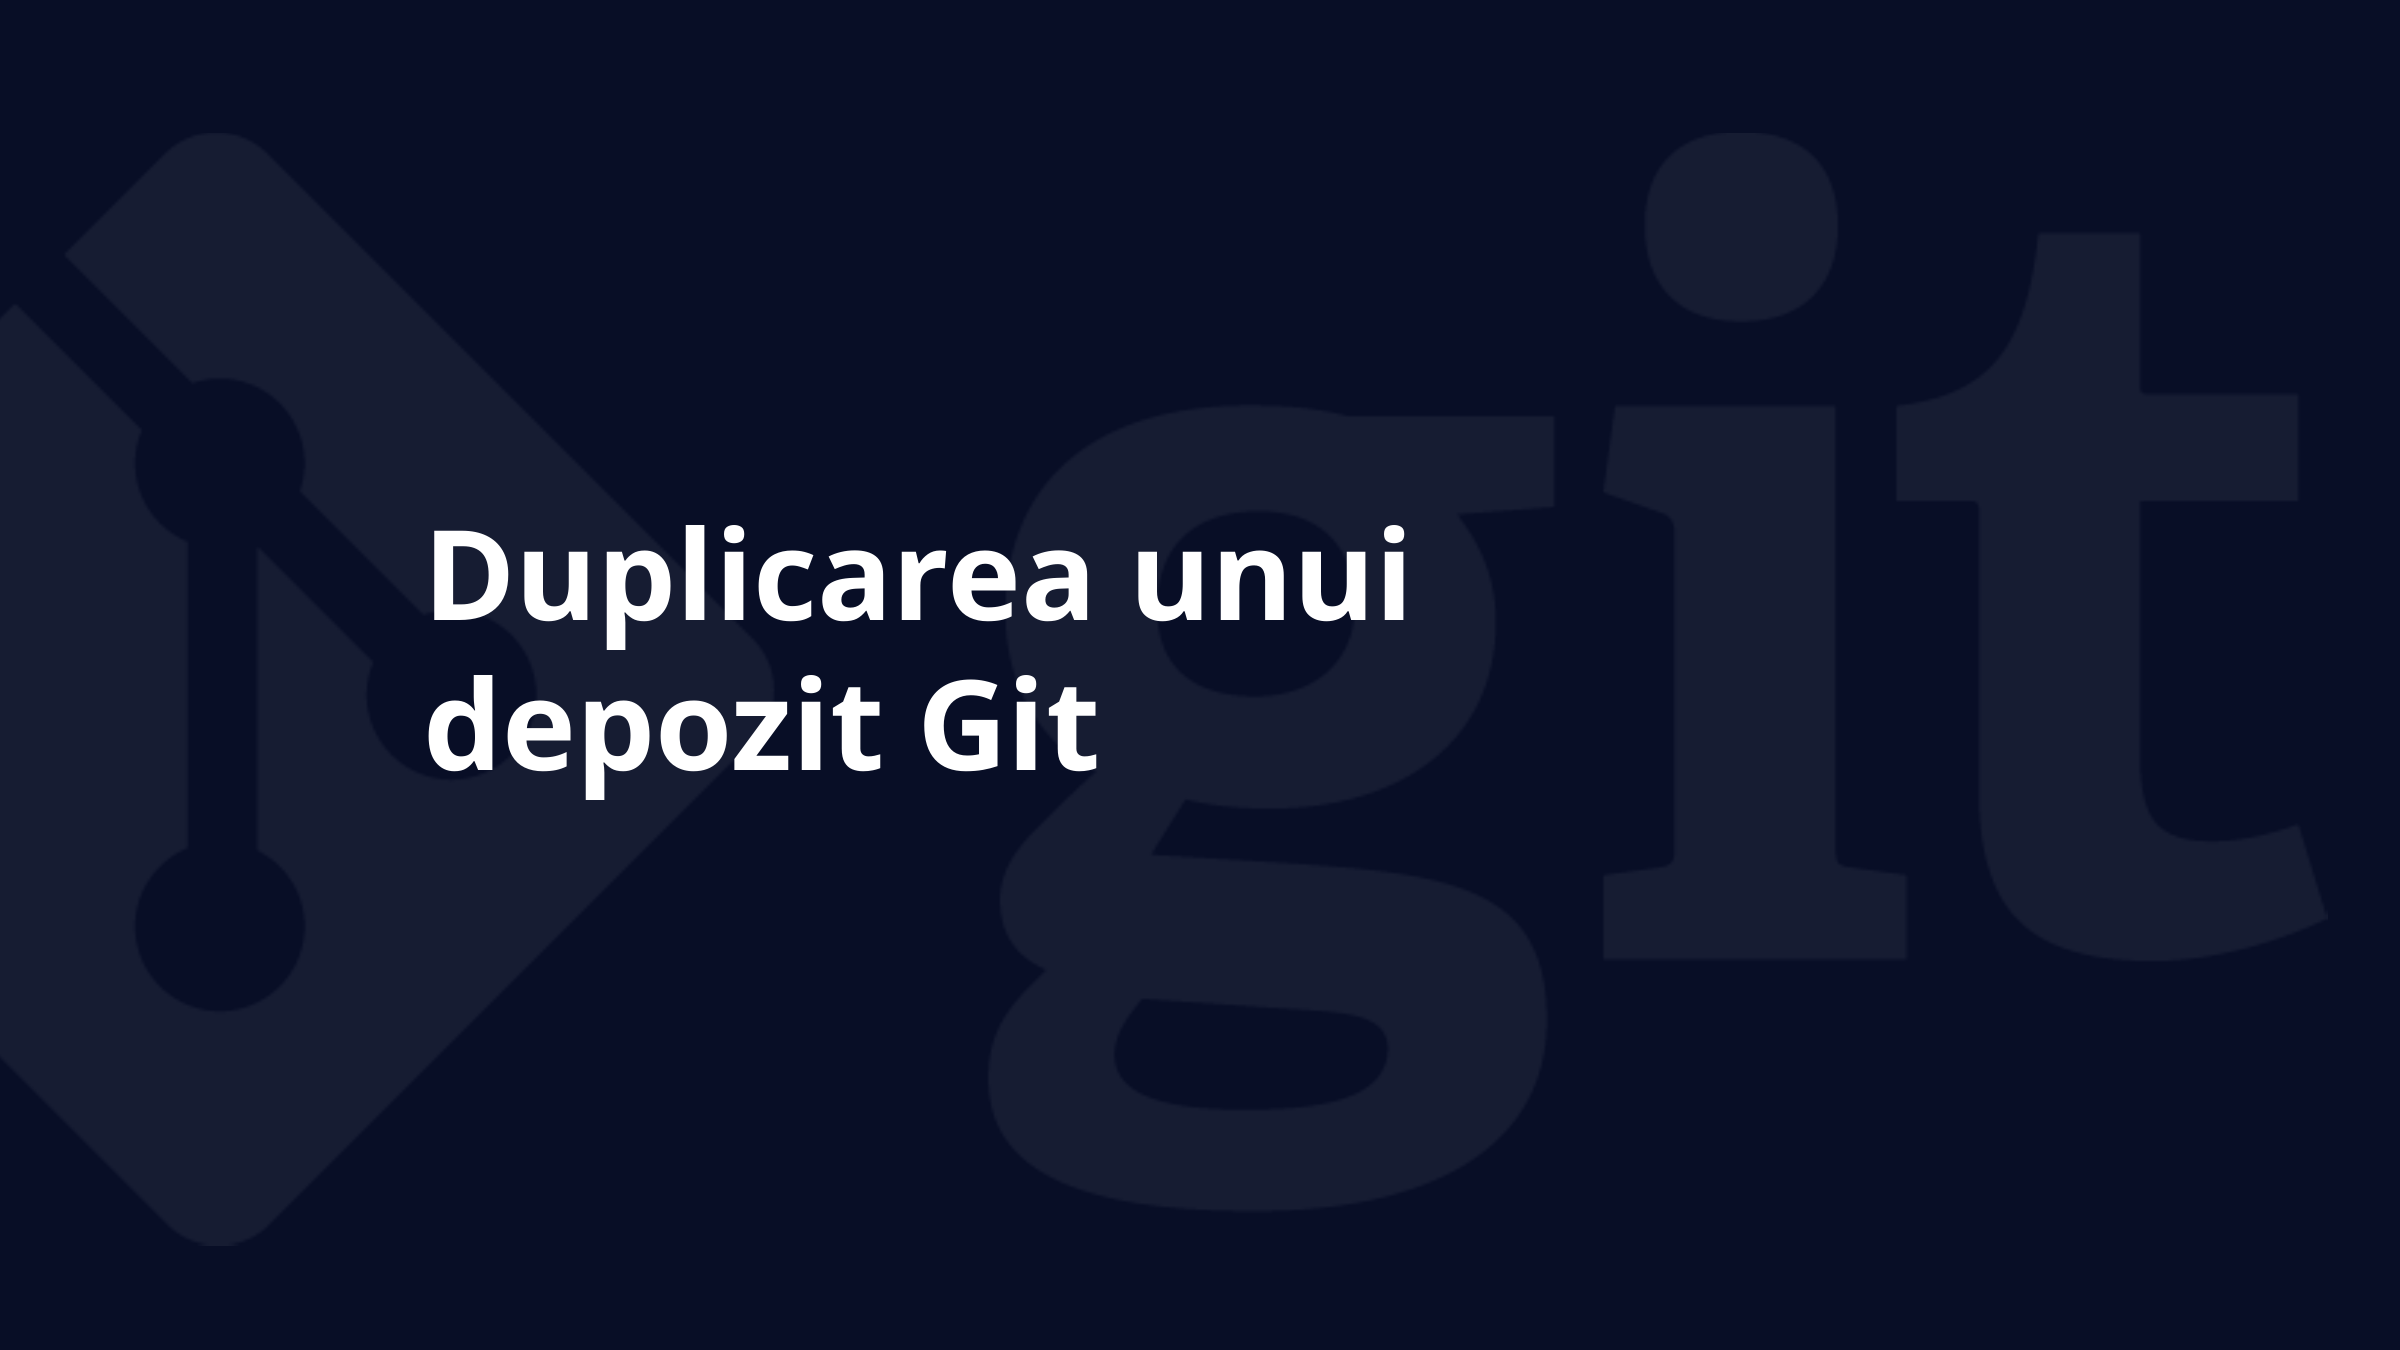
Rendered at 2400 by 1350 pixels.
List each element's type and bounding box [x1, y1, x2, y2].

picture [0, 133, 2328, 1246]
text_box [0, 0, 2400, 1350]
